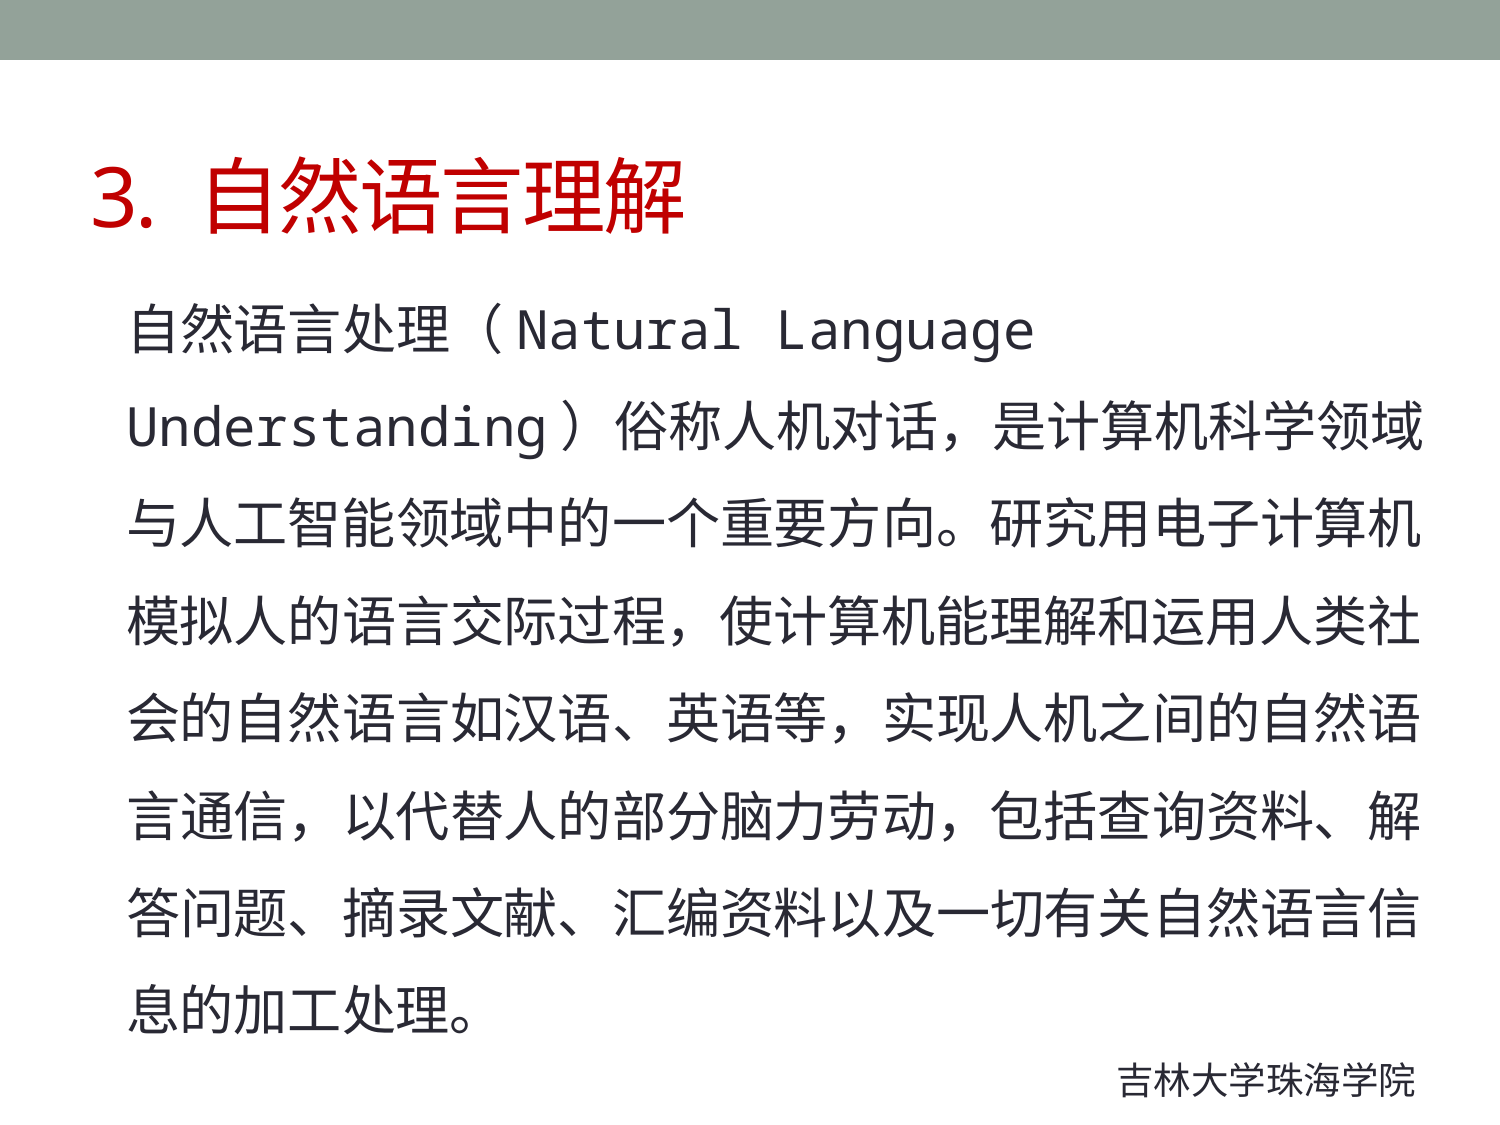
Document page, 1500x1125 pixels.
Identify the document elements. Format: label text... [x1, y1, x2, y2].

list 自然语言处理（Natural Language Understanding）俗称人机对话，是计算机科学领域与人工智能领域中的一个重要方向。研究用电子计算机模拟人的语言交际过程，使计算机能理解和运用人类社会的自然语言如汉语、英语等，实现人机之间的自然语言通信，以代替人的部分脑力劳动，包括查询资料、解答问题、摘录文献、汇编资料以及一切有关自然语言信息的加工处理。 [41, 255, 1467, 1056]
title 3. 自然语言理解 [75, 87, 1425, 250]
